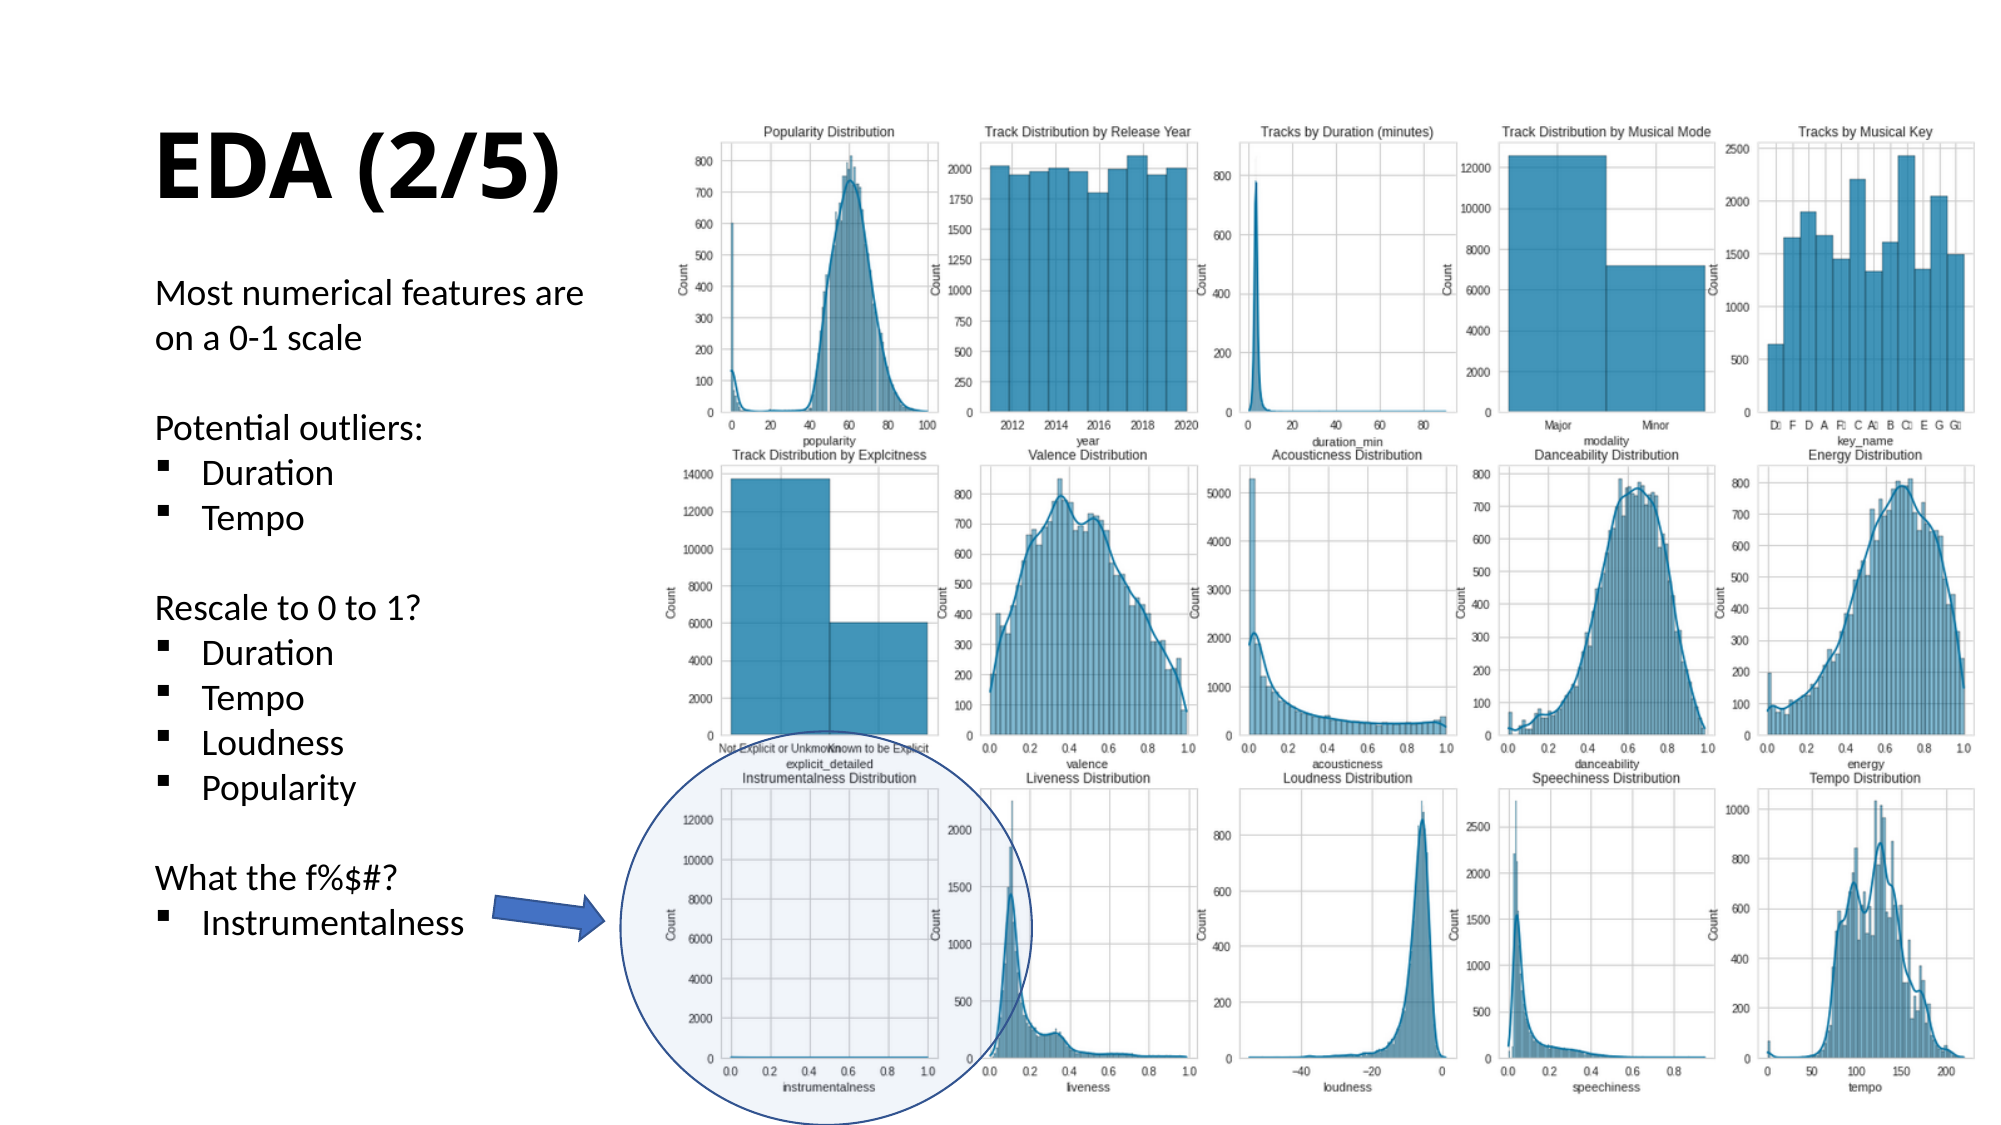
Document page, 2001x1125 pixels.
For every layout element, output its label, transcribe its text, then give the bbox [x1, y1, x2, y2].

text_box [491, 893, 606, 943]
picture [647, 115, 2000, 1103]
text_box Most numerical features are on a 0-1 scale Potential outliers: Duration Tempo Rescale to 0 to 1? Duration Tempo Loudness Popularity What the f%$#? Instrumentalness [140, 278, 634, 1041]
text_box [619, 829, 647, 1027]
text_box [729, 1103, 923, 1125]
text_box EDA (2/5) [137, 59, 1863, 278]
